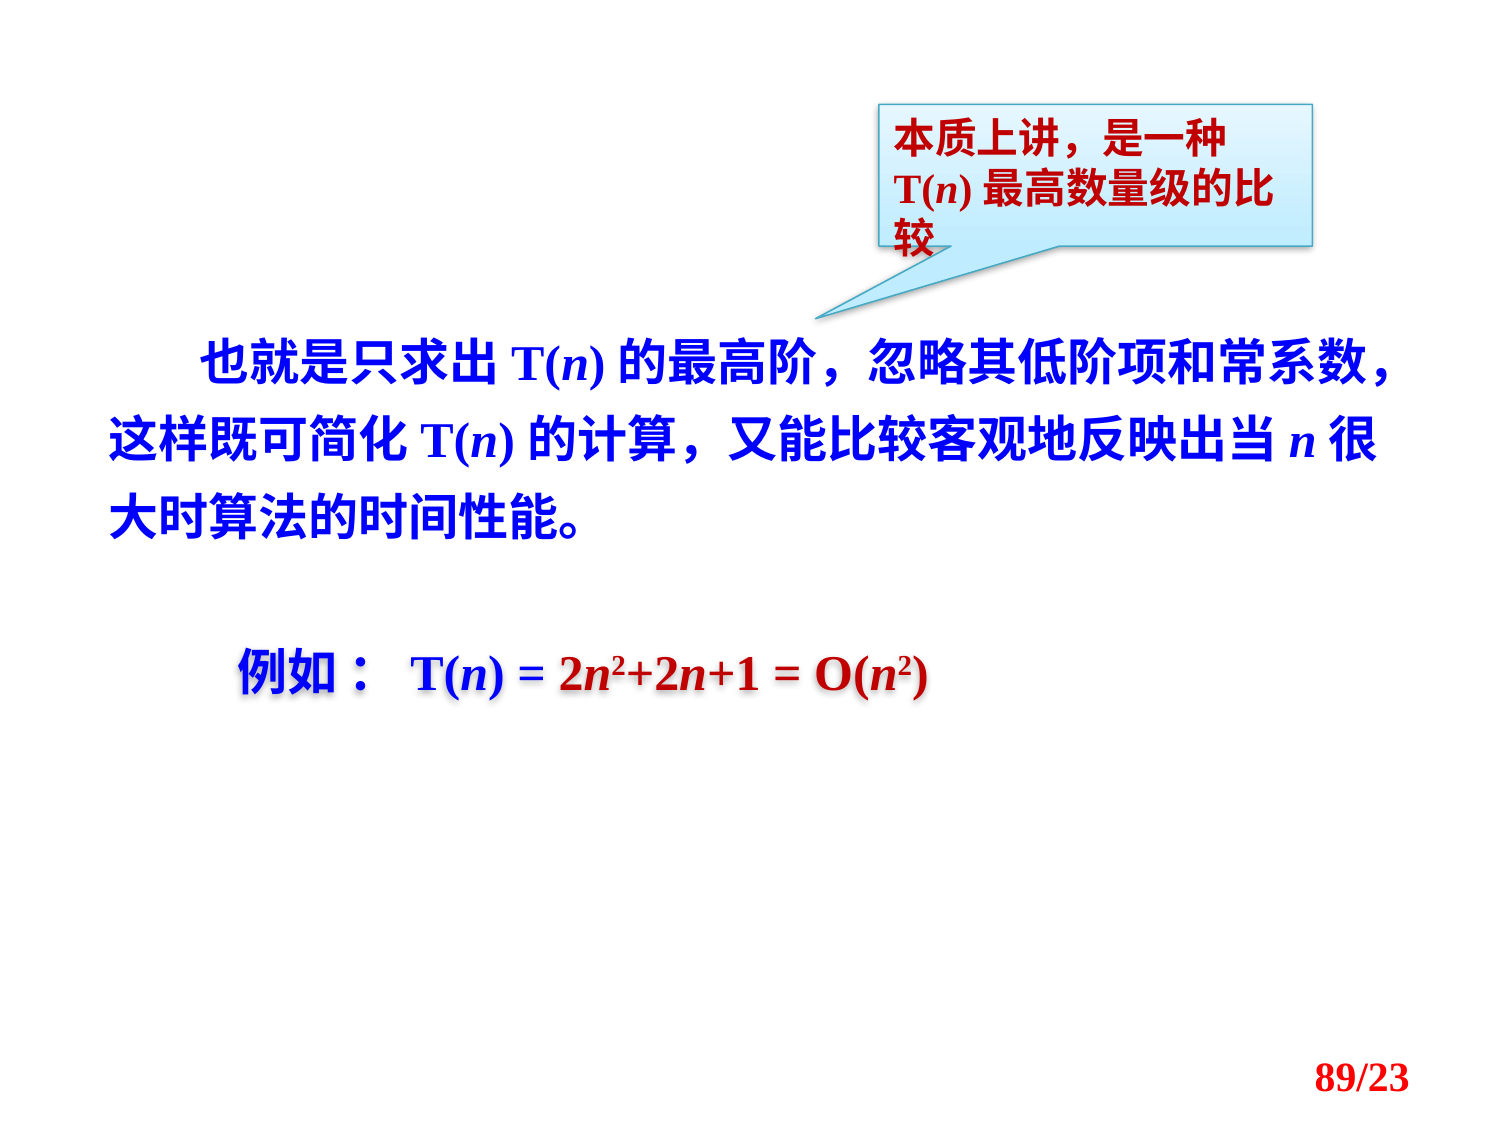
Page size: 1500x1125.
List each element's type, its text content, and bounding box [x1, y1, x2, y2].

slide_number 89/23 [1074, 1042, 1425, 1103]
text_box 本质上讲，是一种T(n)最高数量级的比较 [814, 103, 1314, 320]
text_box 也就是只求出T(n)的最高阶，忽略其低阶项和常系数，这样既可简化T(n)的计算，又能比较客观地反映出当n很大时算法的时间性能。 [93, 304, 1407, 554]
text_box 例如 ：T(n) = 2n2+2n+1 = O(n2) [199, 632, 1043, 708]
